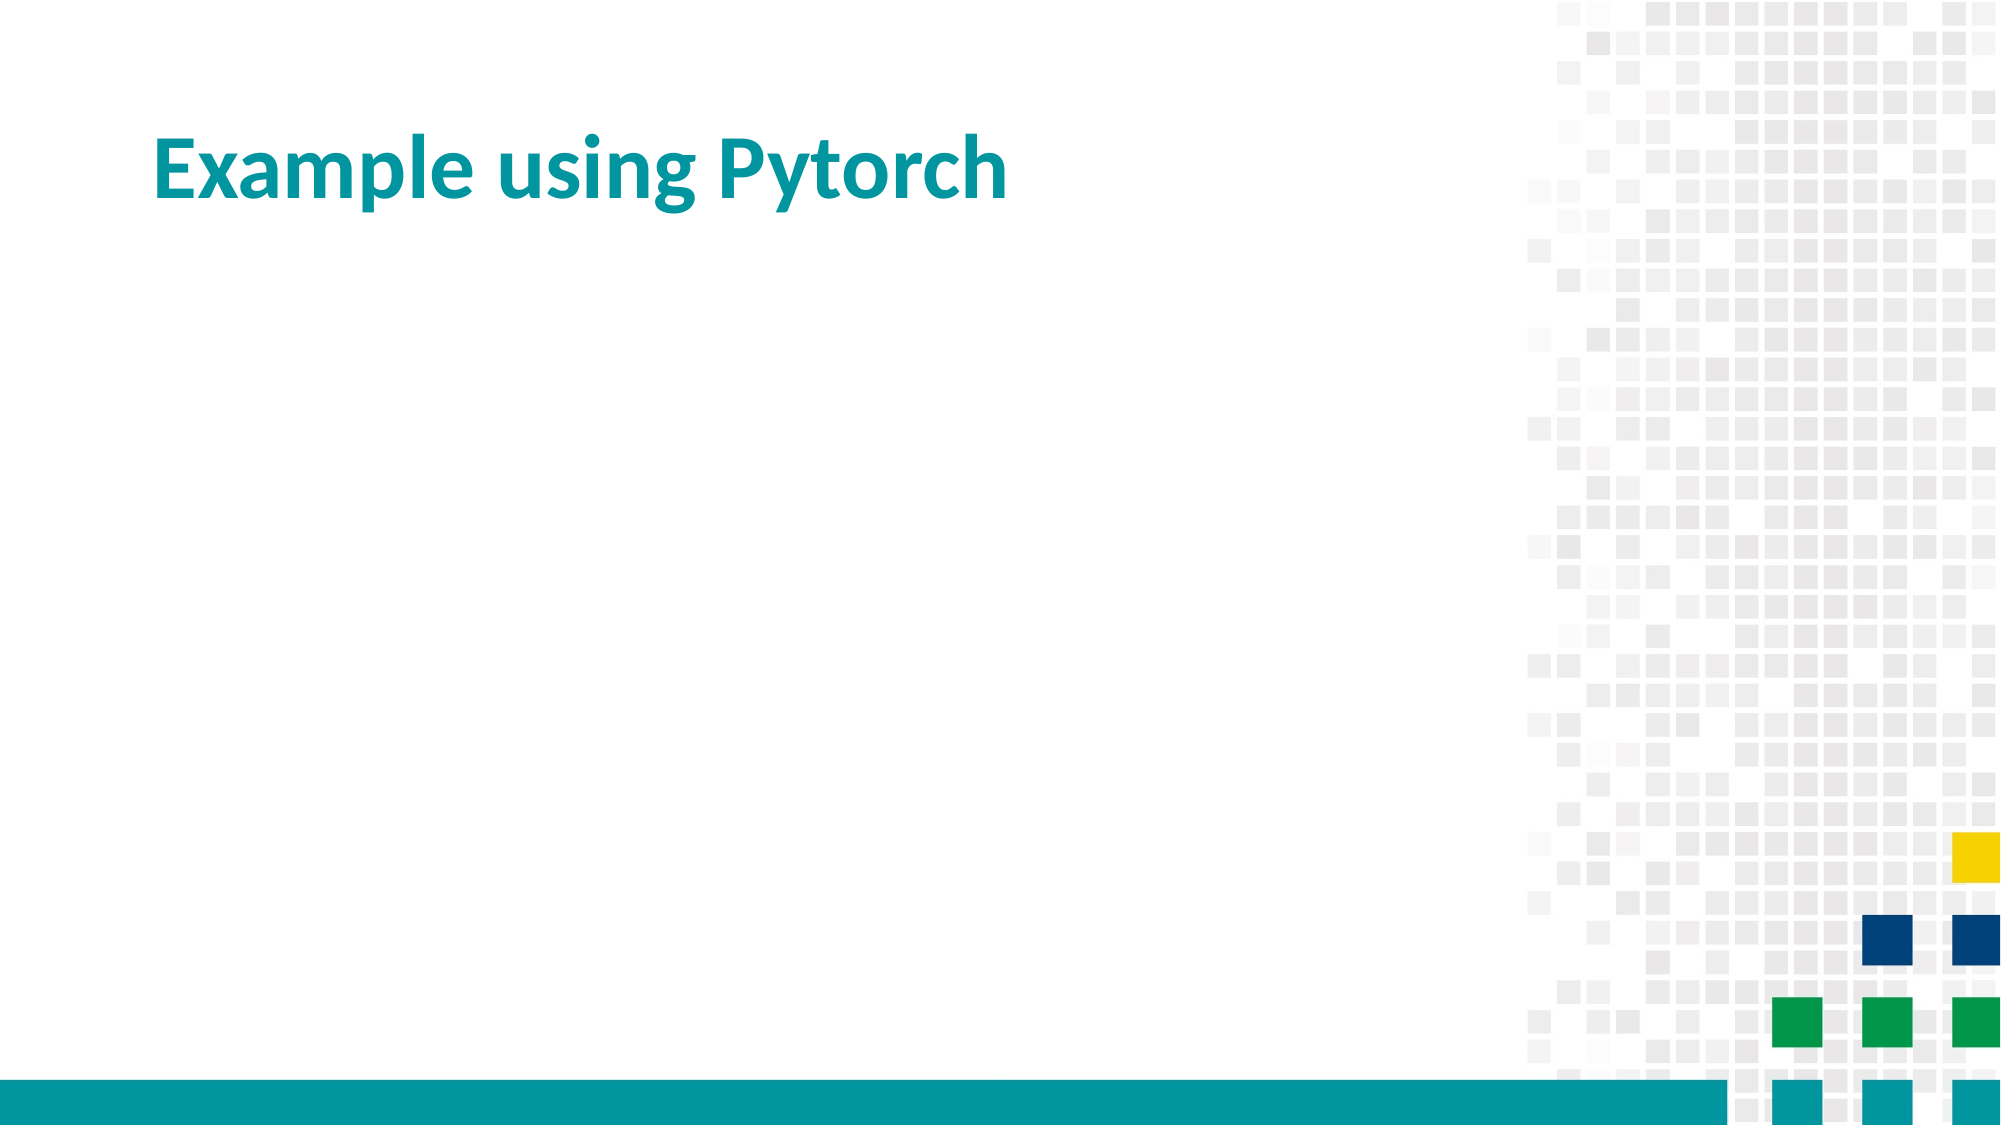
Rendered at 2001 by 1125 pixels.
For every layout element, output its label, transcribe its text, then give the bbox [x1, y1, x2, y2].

title Example using Pytorch [137, 59, 1863, 278]
picture [0, 0, 2001, 1125]
